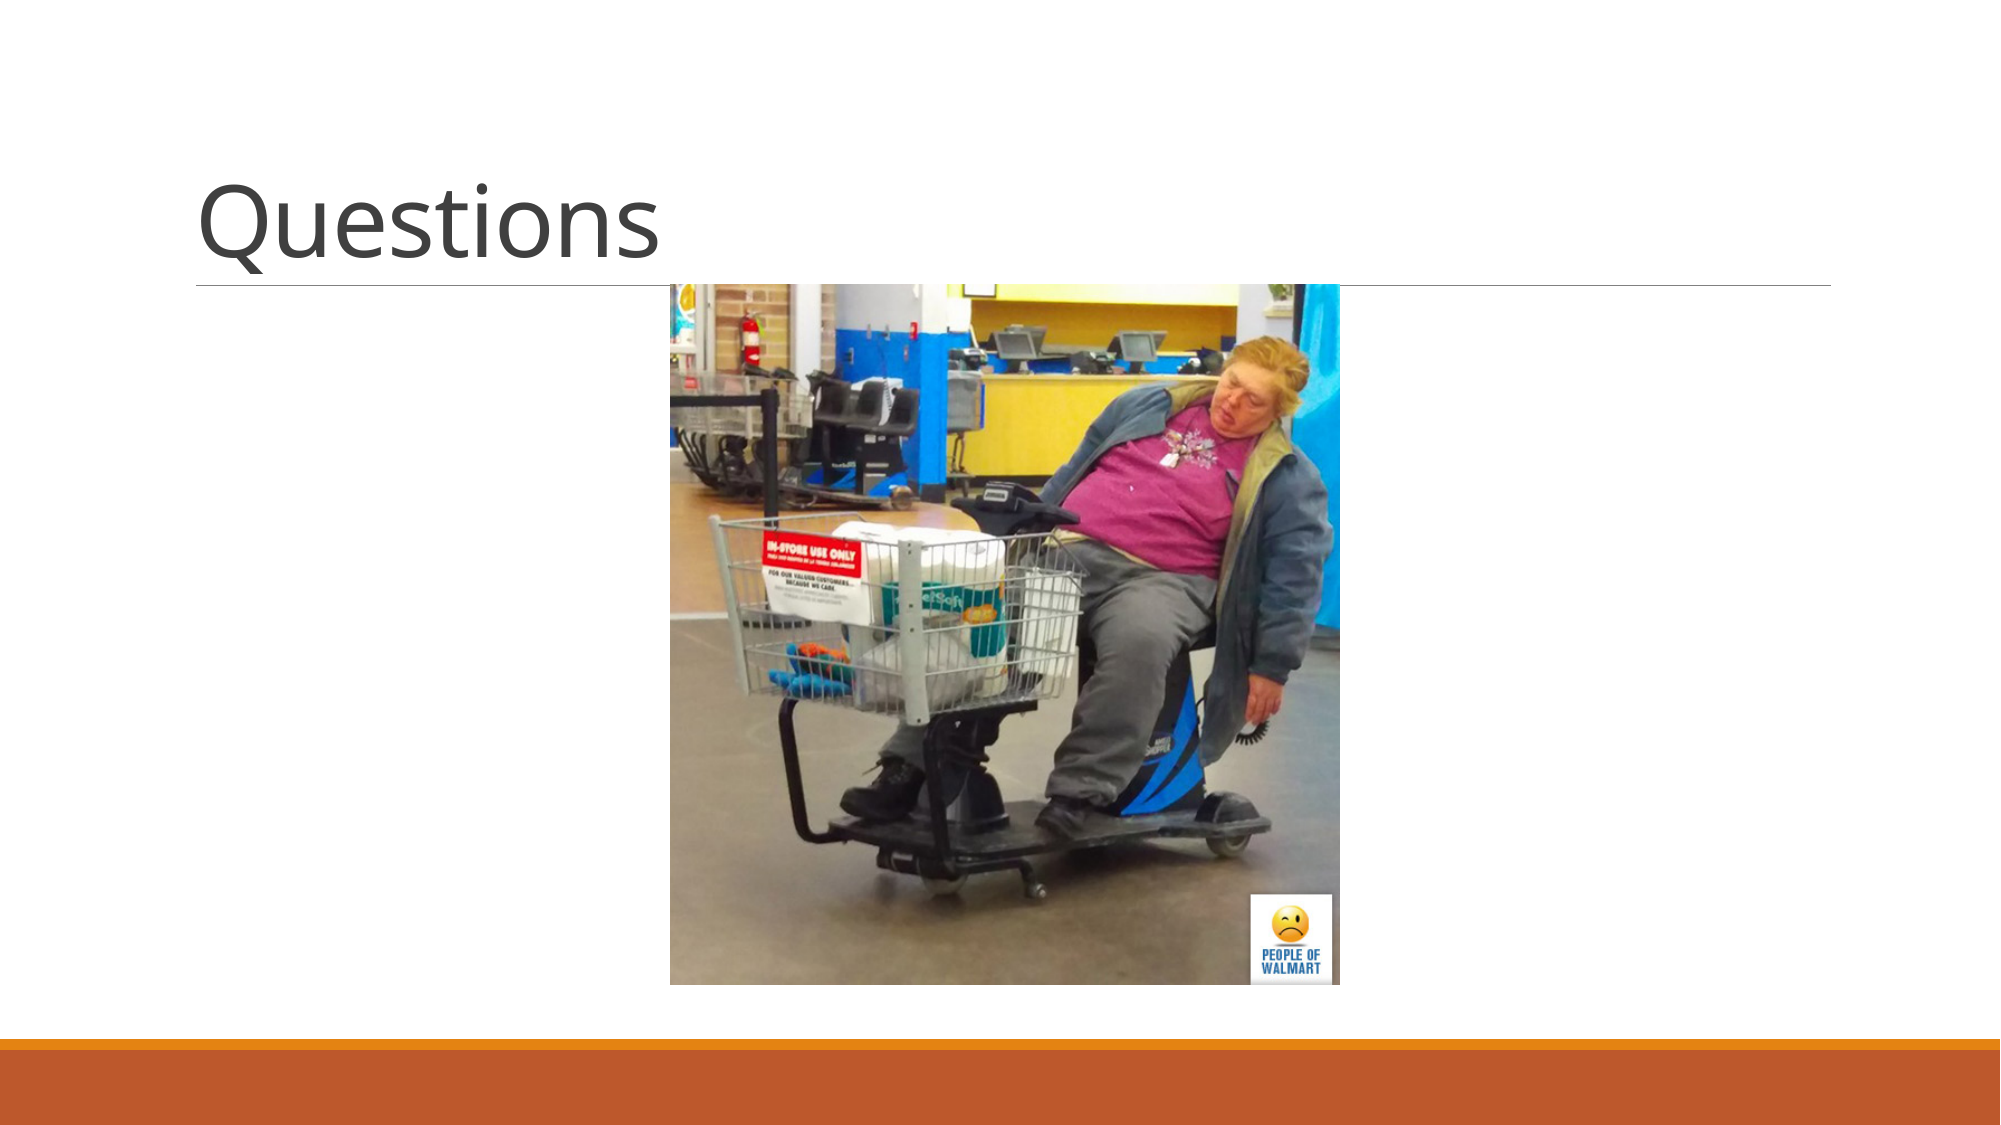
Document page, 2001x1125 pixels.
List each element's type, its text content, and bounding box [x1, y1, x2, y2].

title Questions [180, 47, 1830, 285]
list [669, 284, 1341, 986]
